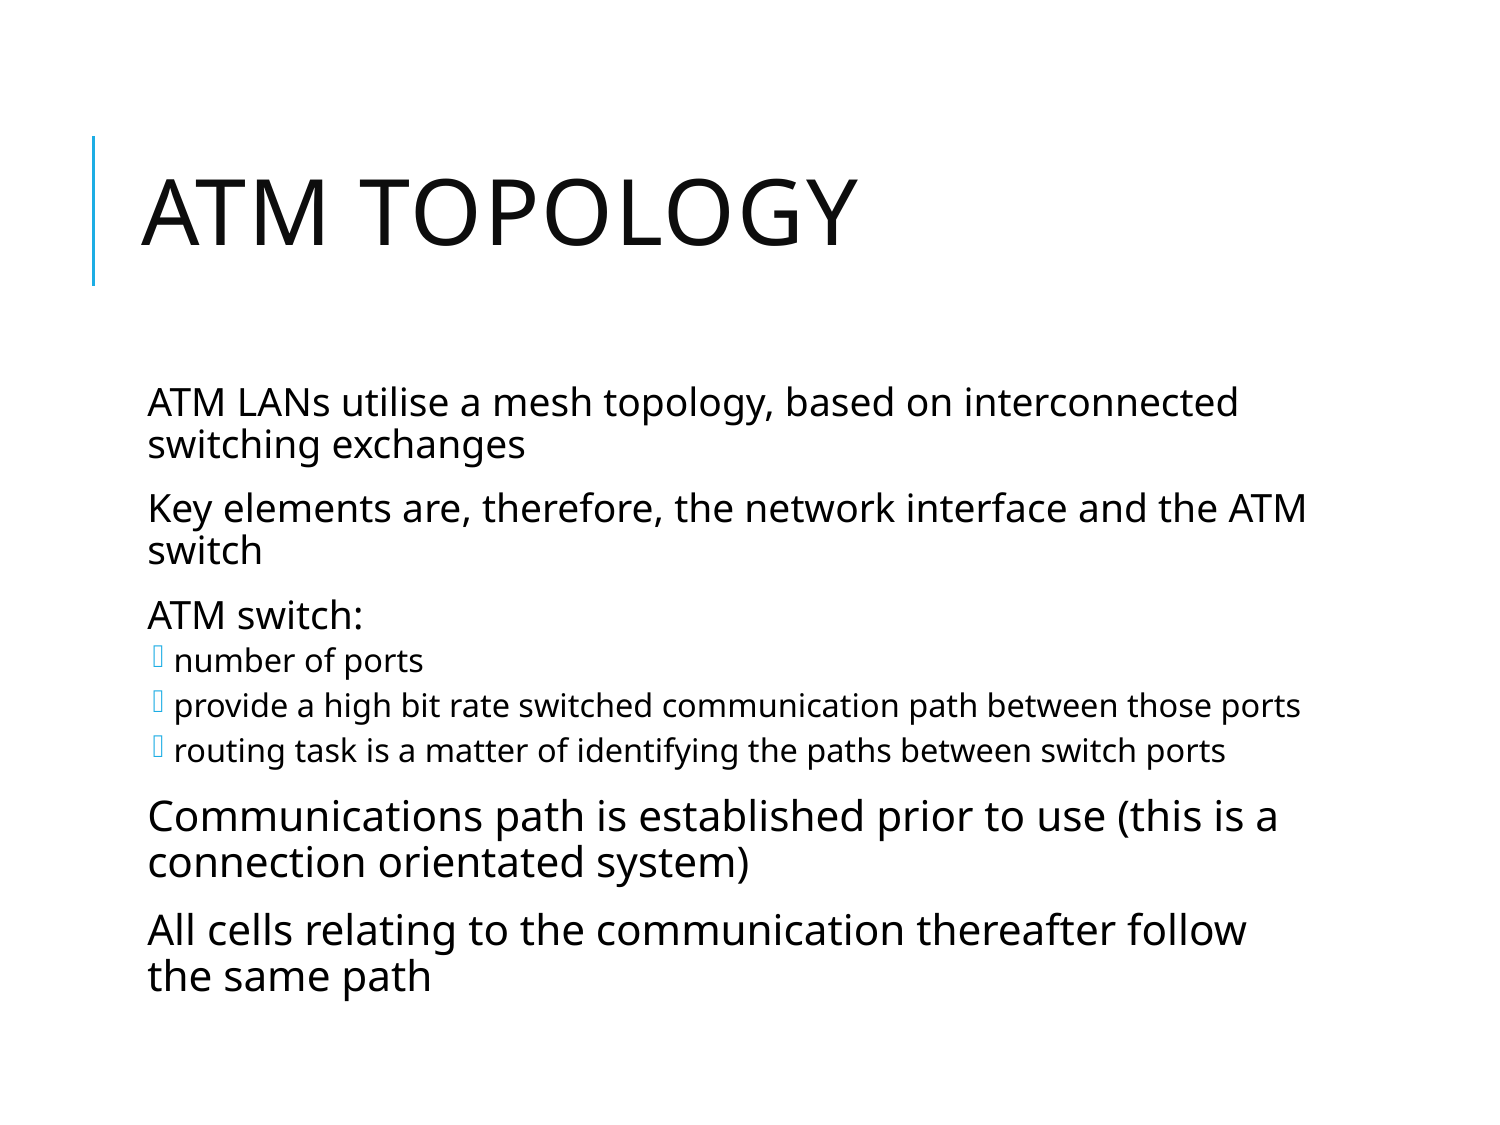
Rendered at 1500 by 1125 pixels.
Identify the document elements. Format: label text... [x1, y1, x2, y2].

list ATM LANs utilise a mesh topology, based on interconnected switching exchanges Key elements are, therefore, the network interface and the ATM switch ATM switch: number of ports provide a high bit rate switched communication path between those ports routing task is a matter of identifying the paths between switch ports Communications path is established prior to use (this is a connection orientated system) All cells relating to the communication thereafter follow the same path [126, 375, 1322, 1035]
title ATM Topology [126, 96, 1322, 342]
